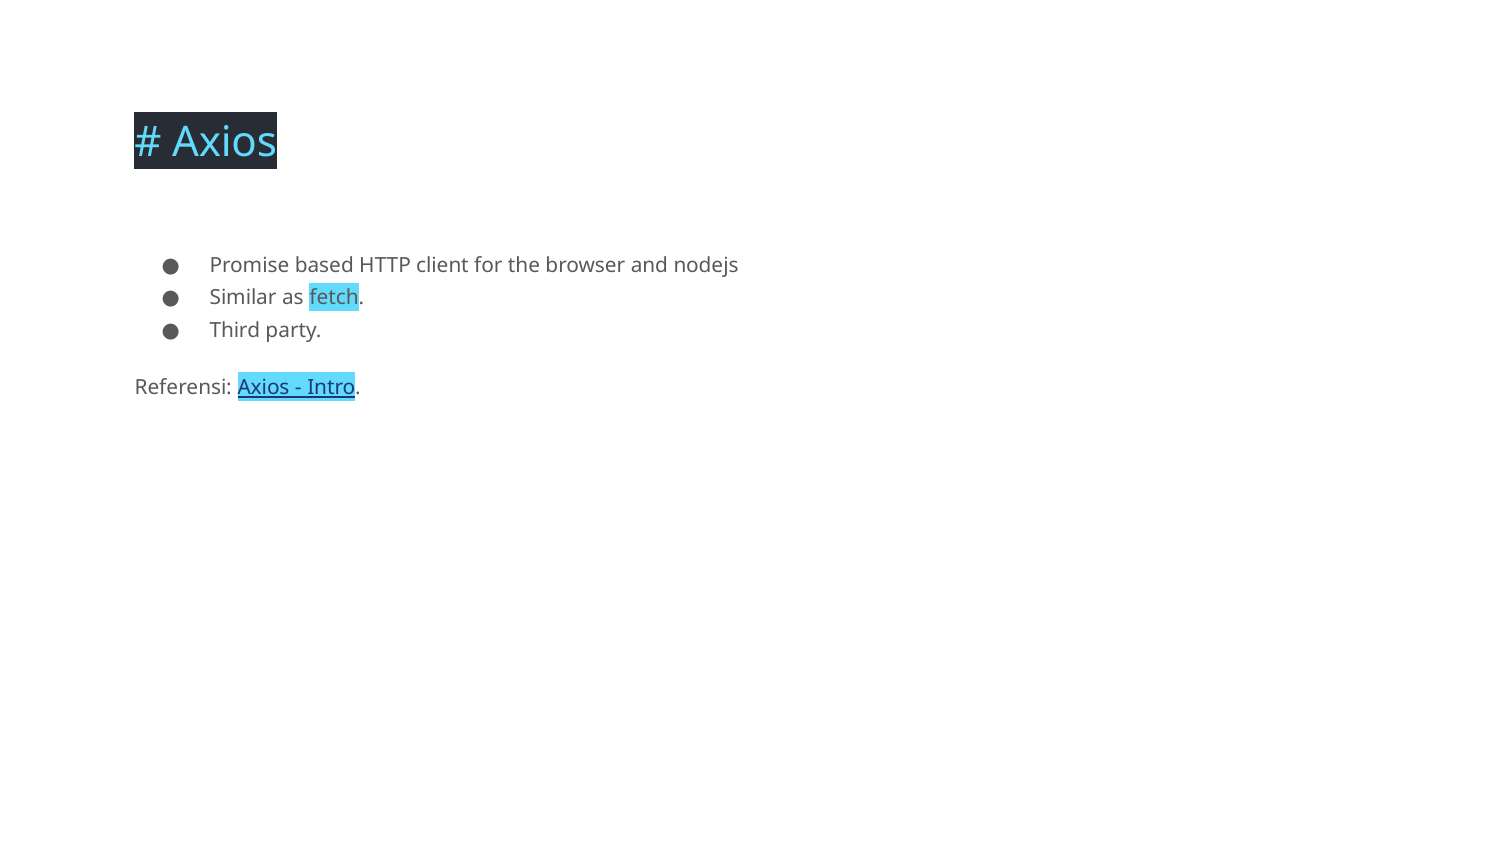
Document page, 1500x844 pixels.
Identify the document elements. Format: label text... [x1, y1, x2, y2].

list Promise based HTTP client for the browser and nodejs Similar as fetch. Third party. Referensi: Axios - Intro. [119, 230, 1381, 712]
title # Axios [119, 97, 1381, 185]
